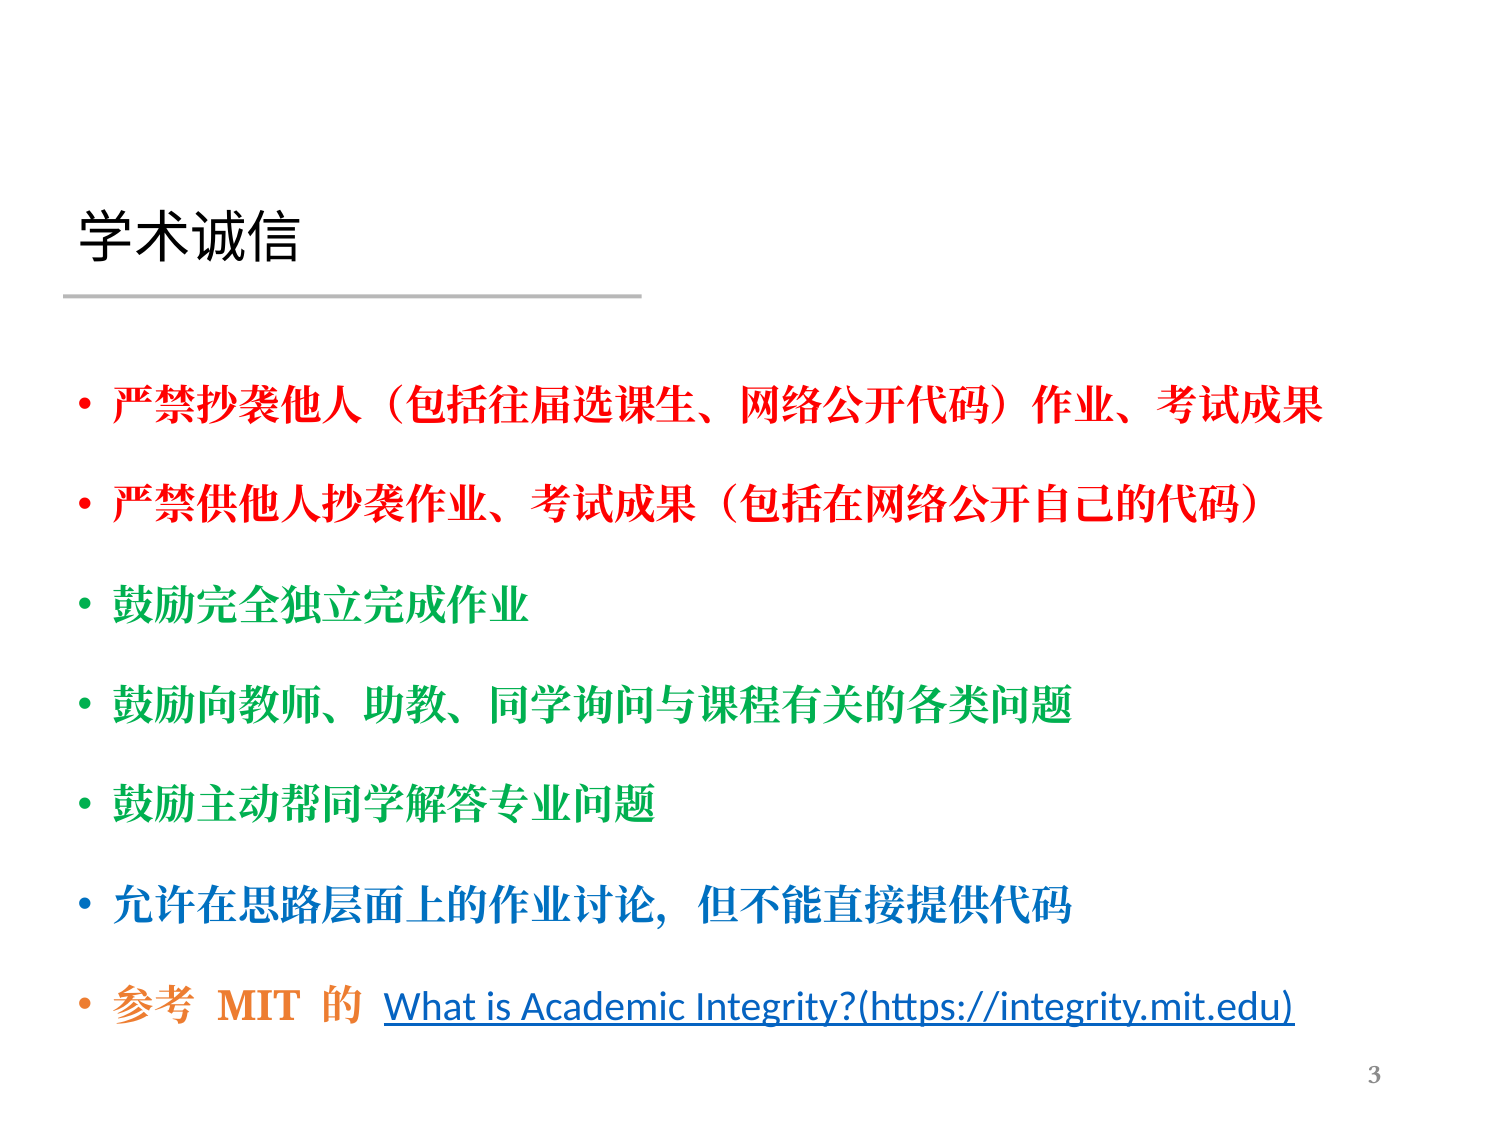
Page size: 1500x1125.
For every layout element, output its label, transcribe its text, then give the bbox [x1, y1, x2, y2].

title 学术诚信 [63, 157, 1357, 320]
slide_number 3 [1059, 1042, 1397, 1103]
text_box 严禁抄袭他人（包括往届选课生、网络公开代码）作业、考试成果 严禁供他人抄袭作业、考试成果（包括在网络公开自己的代码） 鼓励完全独立完成作业 鼓励向教师、助教、同学询问与课程有关的各类问题 鼓励主动帮同学解答专业问题 允许在思路层面上的作业讨论，但不能直接提供代码 参考 MIT 的 What is Academic Integrity?(https://integrity.mit.edu) [62, 320, 1467, 1036]
